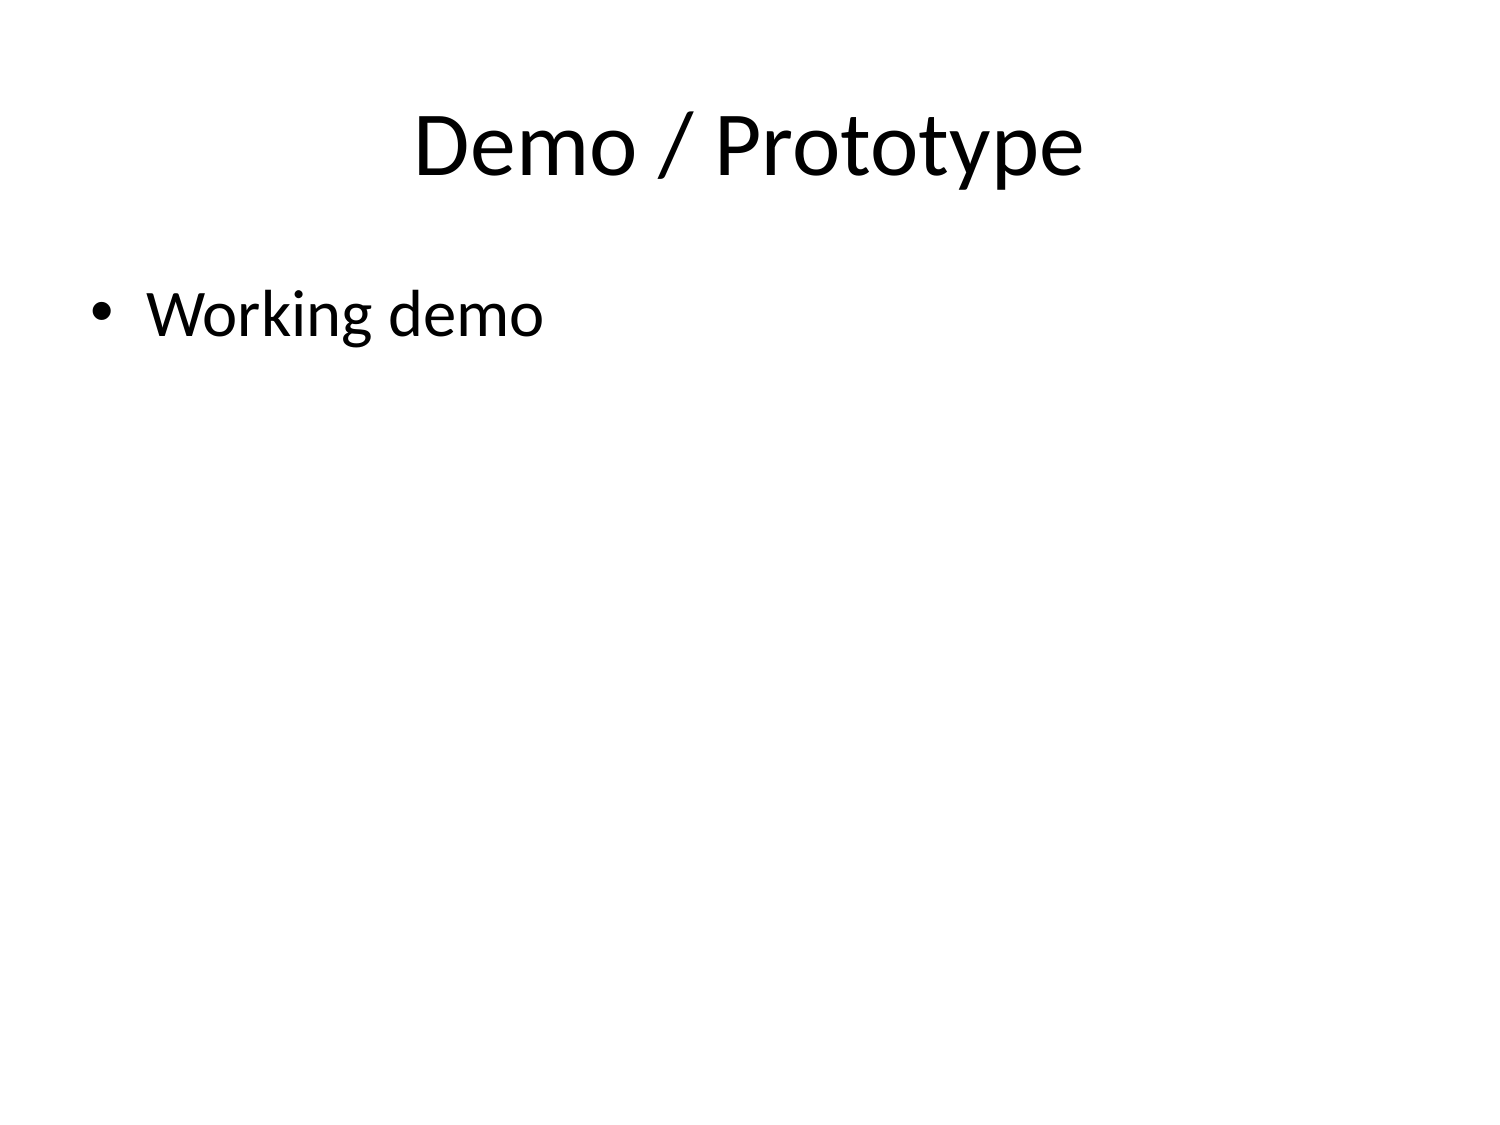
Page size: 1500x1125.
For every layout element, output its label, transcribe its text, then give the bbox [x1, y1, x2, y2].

title Demo / Prototype [75, 45, 1425, 233]
list Working demo [75, 262, 1425, 1005]
